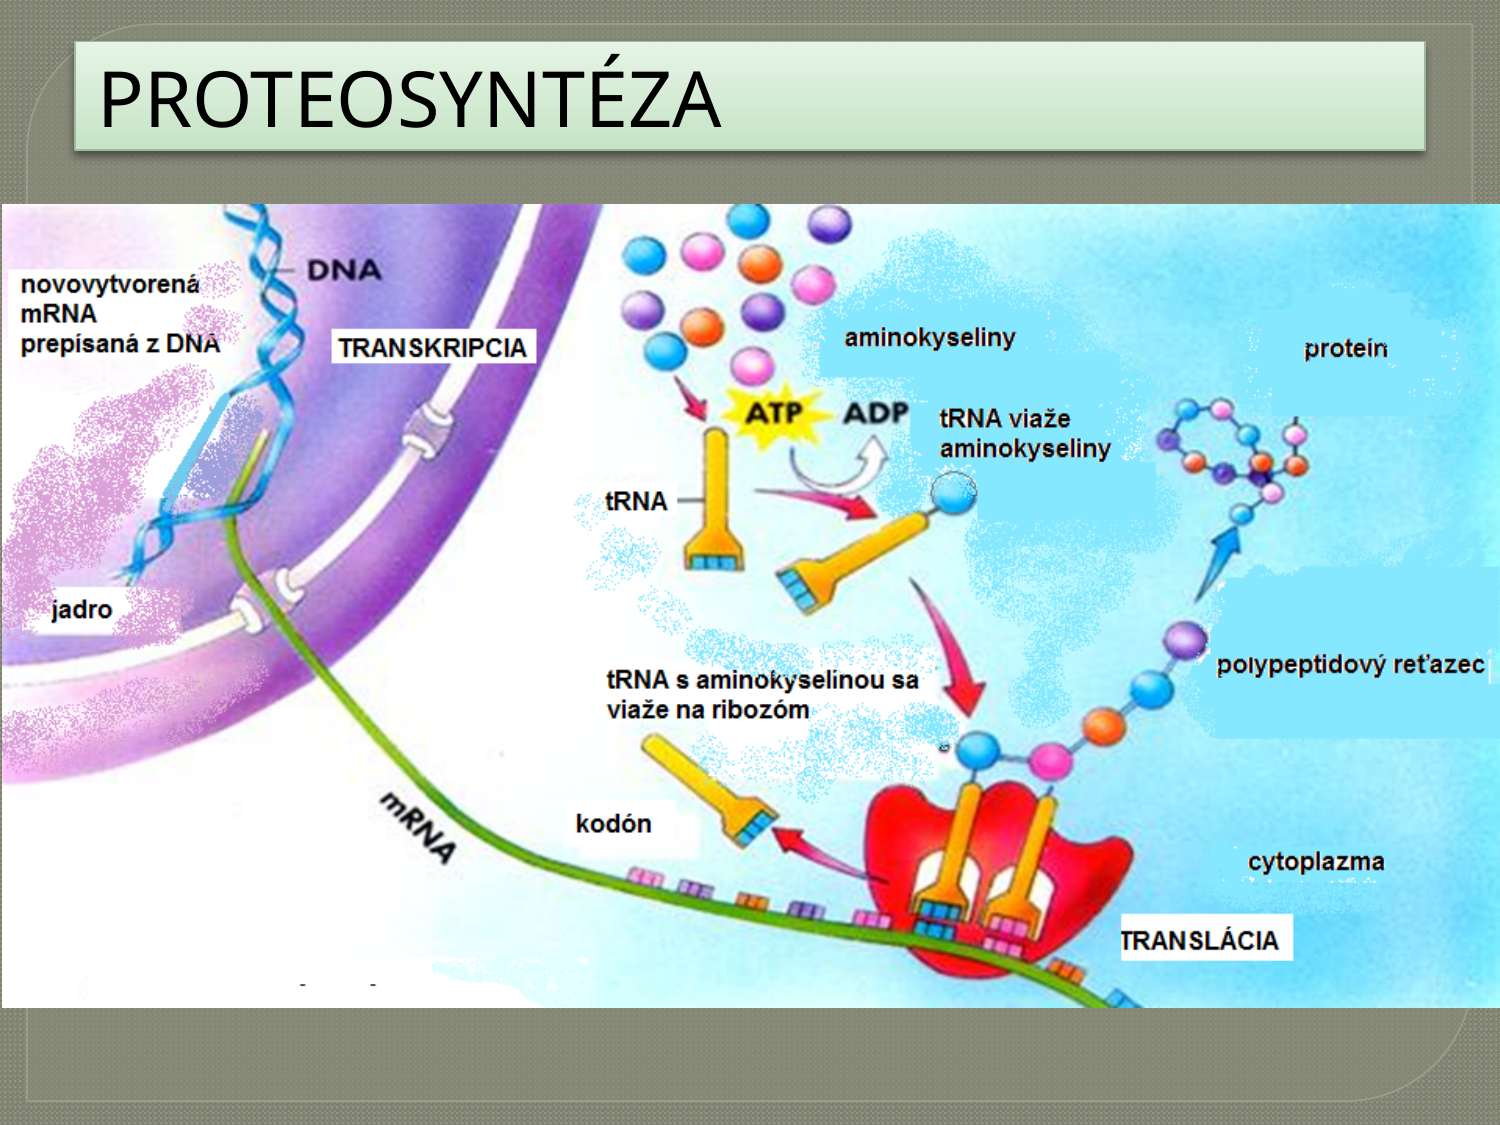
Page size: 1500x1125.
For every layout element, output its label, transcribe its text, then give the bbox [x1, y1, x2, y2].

picture [1, 204, 1500, 1008]
title PROTEOSYNTÉZA [74, 41, 1426, 151]
